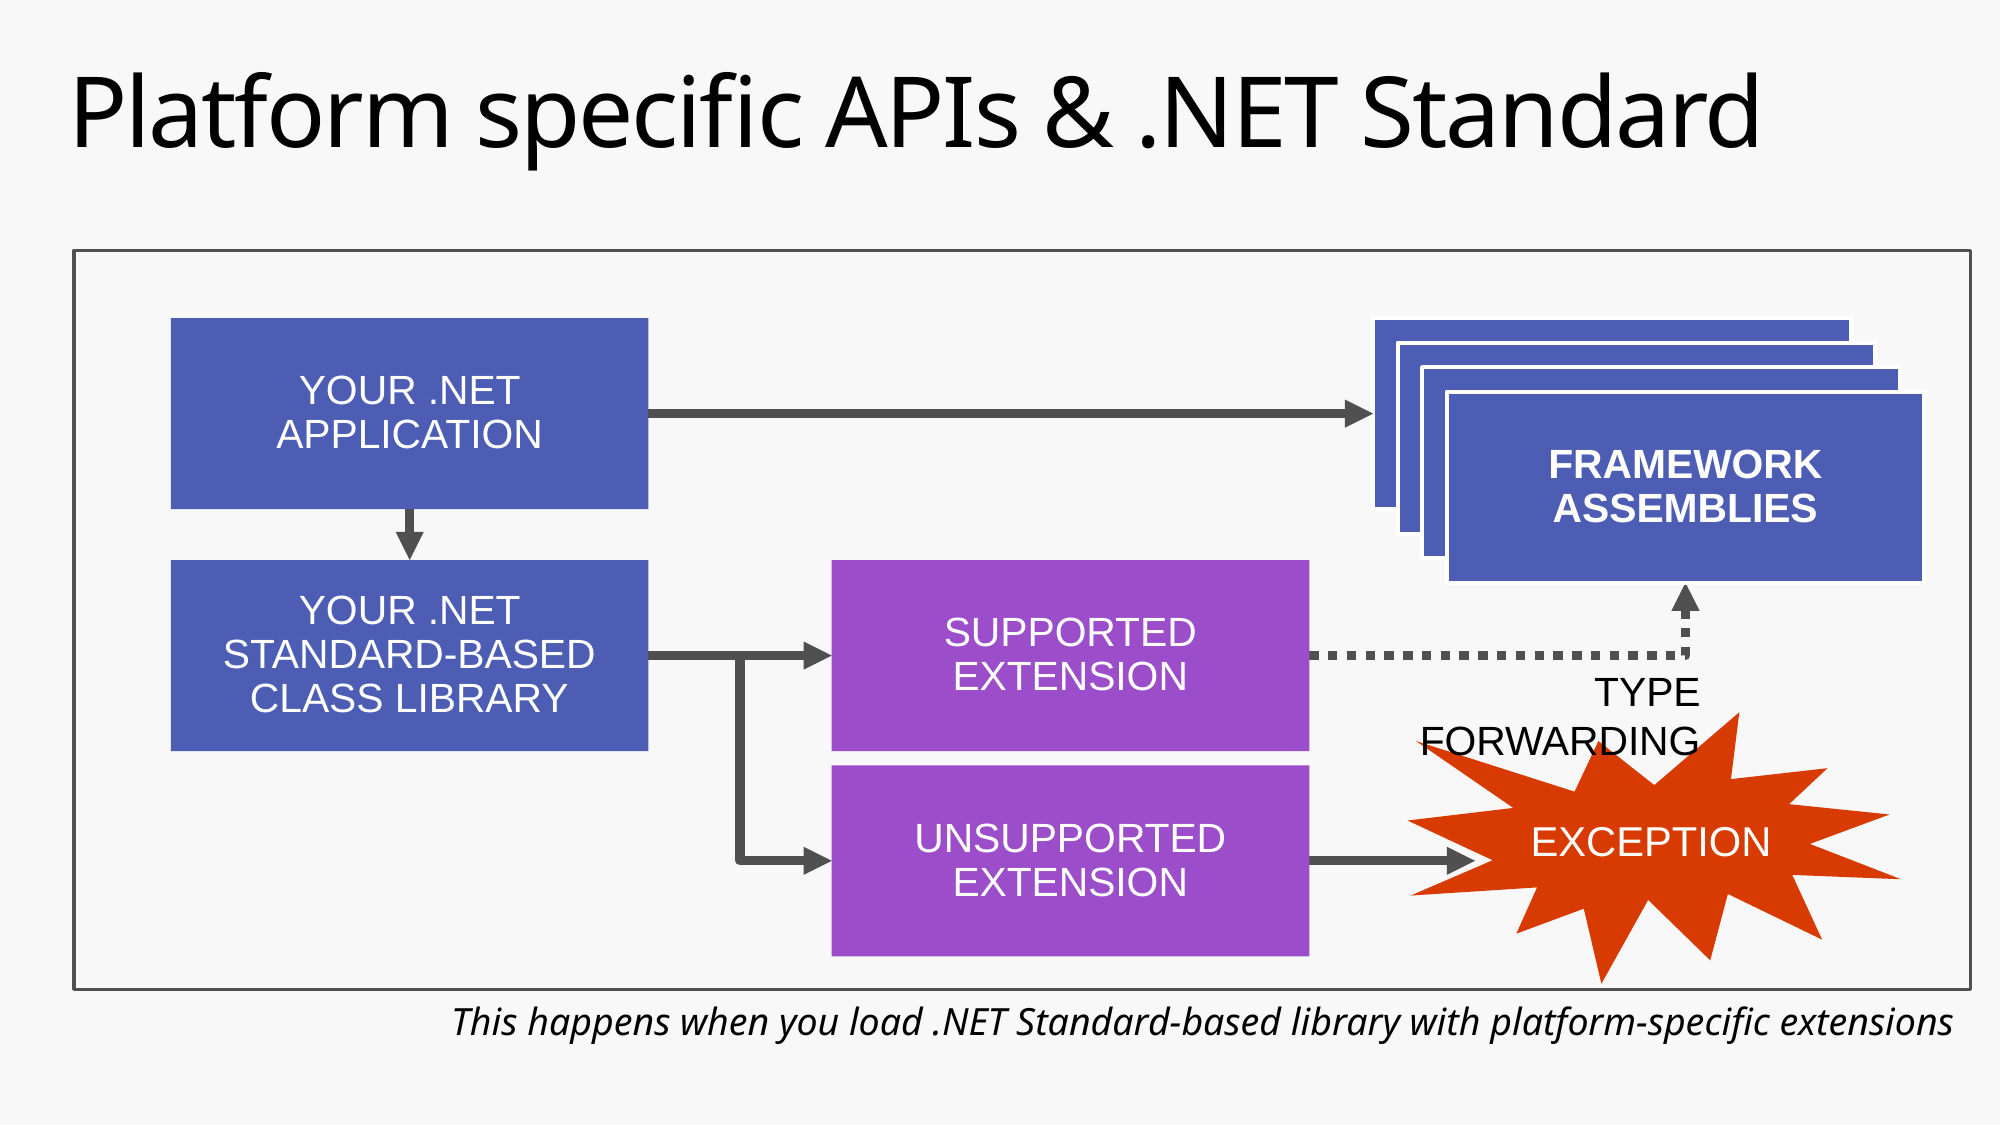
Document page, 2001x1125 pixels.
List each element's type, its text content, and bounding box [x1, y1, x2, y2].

title Platform specific APIs & .NET Standard [44, 47, 1957, 196]
text_box YOUR .NET STANDARD-BASED CLASS LIBRARY [170, 560, 649, 752]
text_box TYPE FORWARDING [1298, 658, 1716, 772]
text_box [73, 249, 1971, 990]
text_box UNSUPPORTED EXTENSION [831, 765, 1310, 957]
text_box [1372, 317, 1925, 583]
text_box SUPPORTED EXTENSION [831, 560, 1310, 752]
text_box This happens when you load .NET Standard-based library with platform-specific extensions [73, 990, 1971, 1051]
text_box EXCEPTION [1406, 711, 1902, 985]
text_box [648, 656, 832, 862]
text_box YOUR .NET APPLICATION [170, 318, 649, 510]
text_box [1309, 582, 1686, 656]
